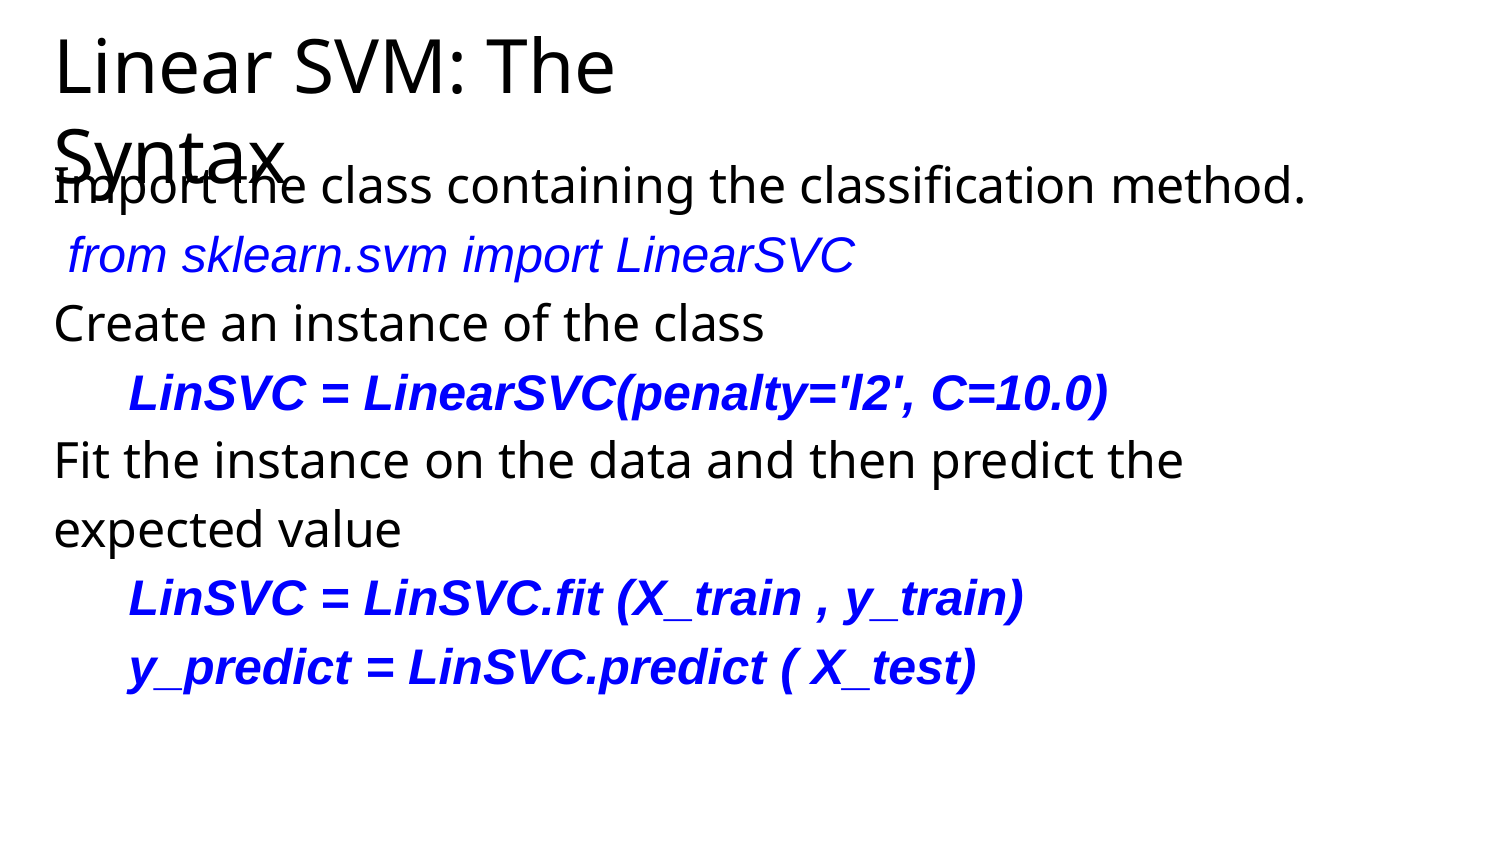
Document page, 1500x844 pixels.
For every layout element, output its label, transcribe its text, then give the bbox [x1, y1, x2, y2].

title Linear SVM: The Syntax [51, 16, 867, 142]
text_box Import the class containing the classification method. from sklearn.svm import LinearSVC Create an instance of the class LinSVC = LinearSVC(penalty='l2', C=10.0) Fit the instance on the data and then predict the expected value LinSVC = LinSVC.fit (X_train , y_train) y_predict = LinSVC.predict ( X_test) [51, 142, 1331, 695]
